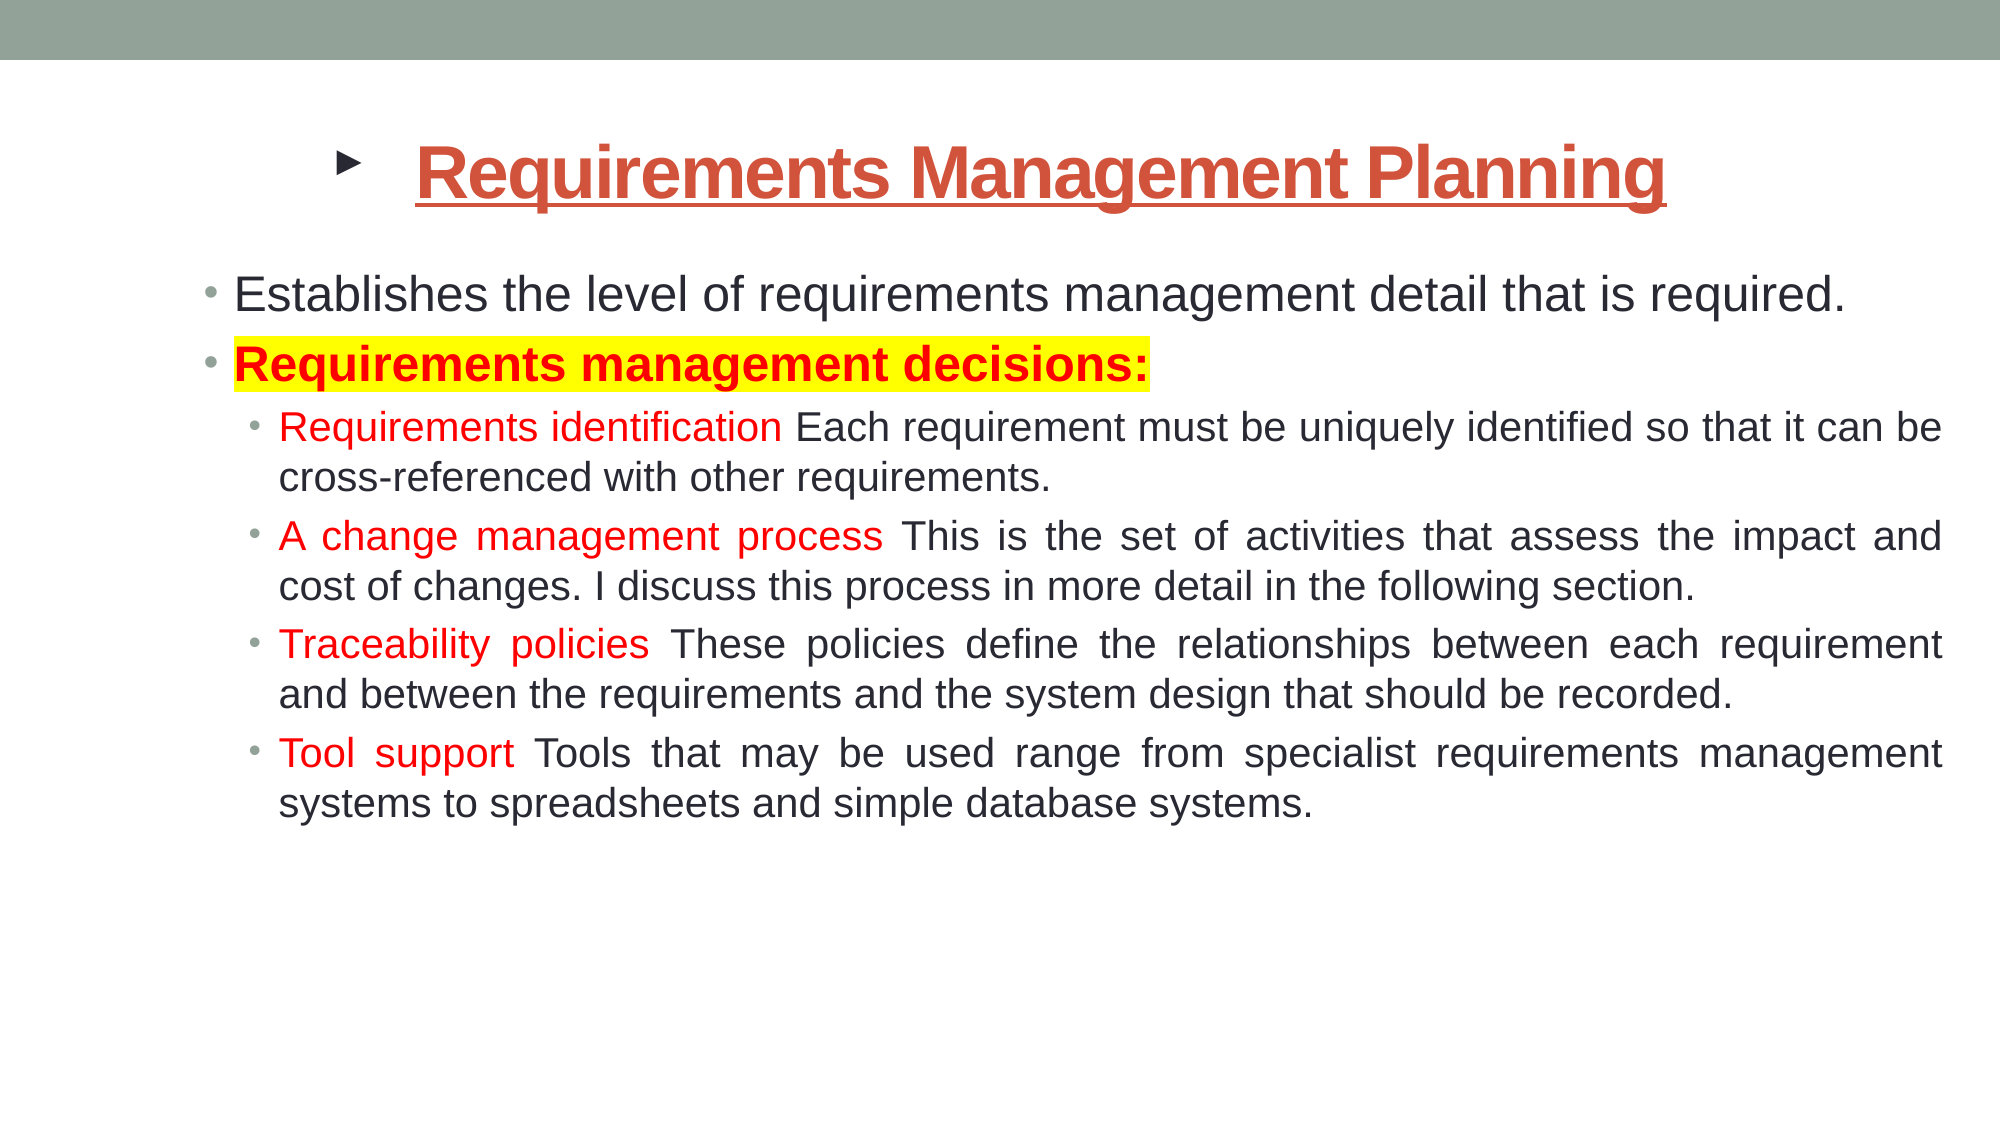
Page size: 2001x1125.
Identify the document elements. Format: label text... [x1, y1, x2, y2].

list Establishes the level of requirements management detail that is required. Requirements management decisions: Requirements identification Each requirement must be uniquely identified so that it can be cross-referenced with other requirements. A change management process This is the set of activities that assess the impact and cost of changes. I discuss this process in more detail in the following section. Traceability policies These policies define the relationships between each requirement and between the requirements and the system design that should be recorded. Tool support Tools that may be used range from specialist requirements management systems to spreadsheets and simple database systems. [188, 254, 1959, 1043]
title Requirements Management Planning [99, 87, 1900, 250]
